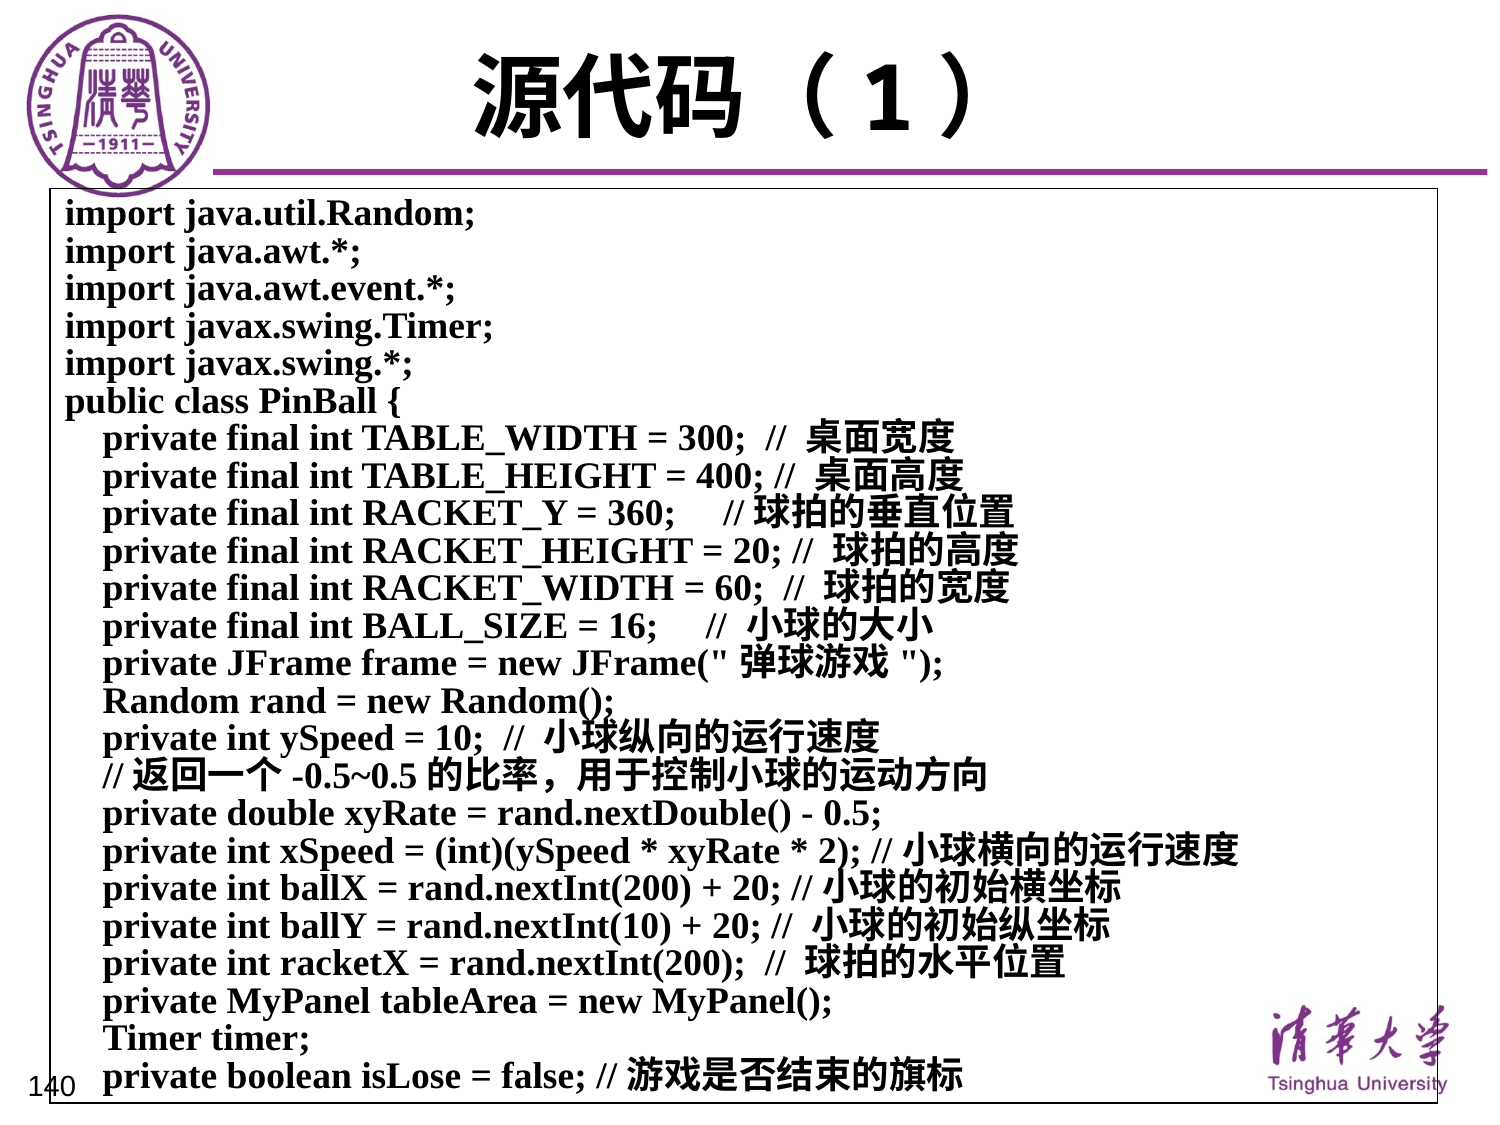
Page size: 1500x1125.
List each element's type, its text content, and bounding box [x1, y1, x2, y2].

picture [1438, 999, 1454, 1101]
picture [24, 12, 213, 37]
footer 140 [12, 1059, 176, 1125]
title 源代码（1） [24, 37, 1476, 151]
picture [24, 151, 213, 200]
text_box import java.util.Random; import java.awt.*; import java.awt.event.*; import javax.swing.Timer; import javax.swing.*; public class PinBall { private final int TABLE_WIDTH = 300; // 桌面宽度 private final int TABLE_HEIGHT = 400; // 桌面高度 private final int RACKET_Y = 360; //球拍的垂直位置 private final int RACKET_HEIGHT = 20; // 球拍的高度 private final int RACKET_WIDTH = 60; // 球拍的宽度 private final int BALL_SIZE = 16; // 小球的大小 private JFrame frame = new JFrame("弹球游戏"); Random rand = new Random(); private int ySpeed = 10; // 小球纵向的运行速度 //返回一个-0.5~0.5的比率，用于控制小球的运动方向 private double xyRate = rand.nextDouble() - 0.5; private int xSpeed = (int)(ySpeed * xyRate * 2); //小球横向的运行速度 private int ballX = rand.nextInt(200) + 20; //小球的初始横坐标 private int ballY = rand.nextInt(10) + 20; // 小球的初始纵坐标 private int racketX = rand.nextInt(200); // 球拍的水平位置 private MyPanel tableArea = new MyPanel(); Timer timer; private boolean isLose = false; //游戏是否结束的旗标 [50, 188, 1438, 1104]
